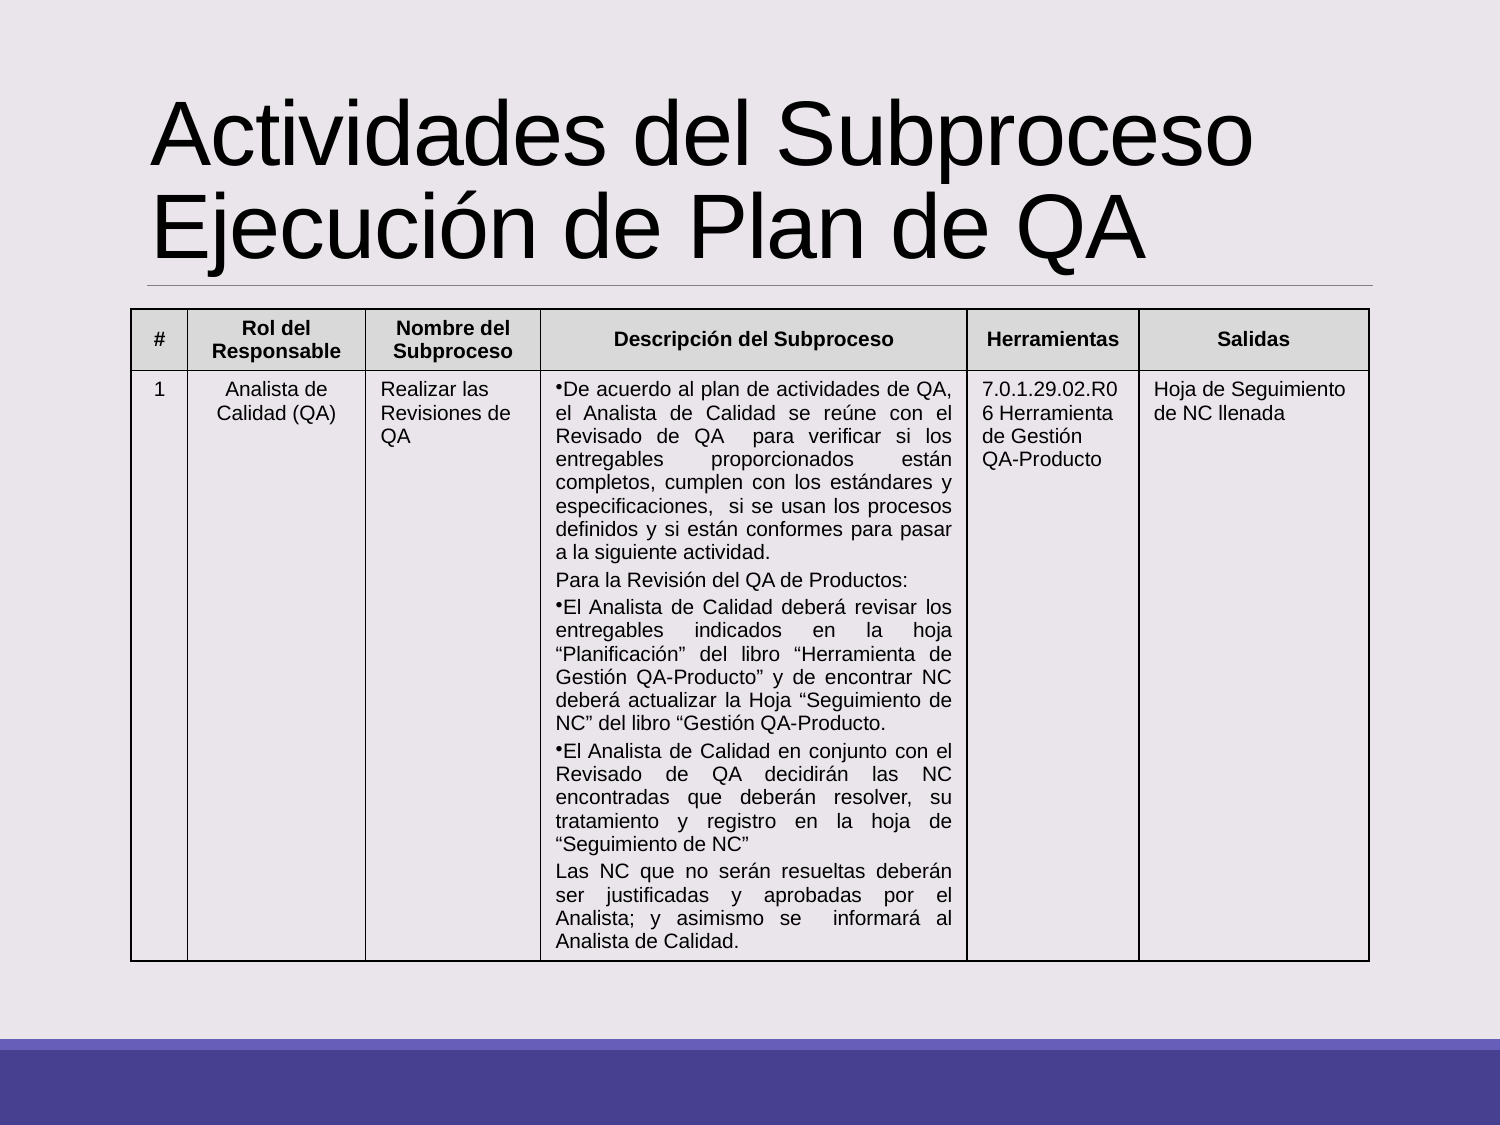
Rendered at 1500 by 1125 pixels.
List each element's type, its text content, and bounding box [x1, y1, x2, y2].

table_cell 7.0.1.29.02.R06 Herramienta de Gestión QA-Producto [968, 371, 1138, 960]
table_header Rol del Responsable [188, 310, 365, 370]
title Actividades del Subproceso Ejecución de Plan de QA [135, 47, 1373, 285]
table_cell De acuerdo al plan de actividades de QA, el Analista de Calidad se reúne con el Revisado de QA para verificar si los entregables proporcionados están completos, cumplen con los estándares y especificaciones, si se usan los procesos definidos y si están conformes para pasar a la siguiente actividad. Para la Revisión del QA de Productos: El Analista de Calidad deberá revisar los entregables indicados en la hoja “Planificación” del libro “Herramienta de Gestión QA-Producto” y de encontrar NC deberá actualizar la Hoja “Seguimiento de NC” del libro “Gestión QA-Producto. El Analista de Calidad en conjunto con el Revisado de QA decidirán las NC encontradas que deberán resolver, su tratamiento y registro en la hoja de “Seguimiento de NC” Las NC que no serán resueltas deberán ser justificadas y aprobadas por el Analista; y asimismo se informará al Analista de Calidad. [541, 371, 966, 960]
table_cell Analista de Calidad (QA) [188, 371, 365, 960]
table_cell 1 [132, 371, 187, 960]
table_cell Hoja de Seguimiento de NC llenada [1140, 371, 1368, 960]
table_header Salidas [1140, 310, 1368, 370]
table_cell Realizar las Revisiones de QA [366, 371, 540, 960]
table_header Nombre del Subproceso [366, 310, 540, 370]
table_header # [132, 310, 187, 370]
table_header Descripción del Subproceso [541, 310, 966, 370]
table_header Herramientas [968, 310, 1138, 370]
